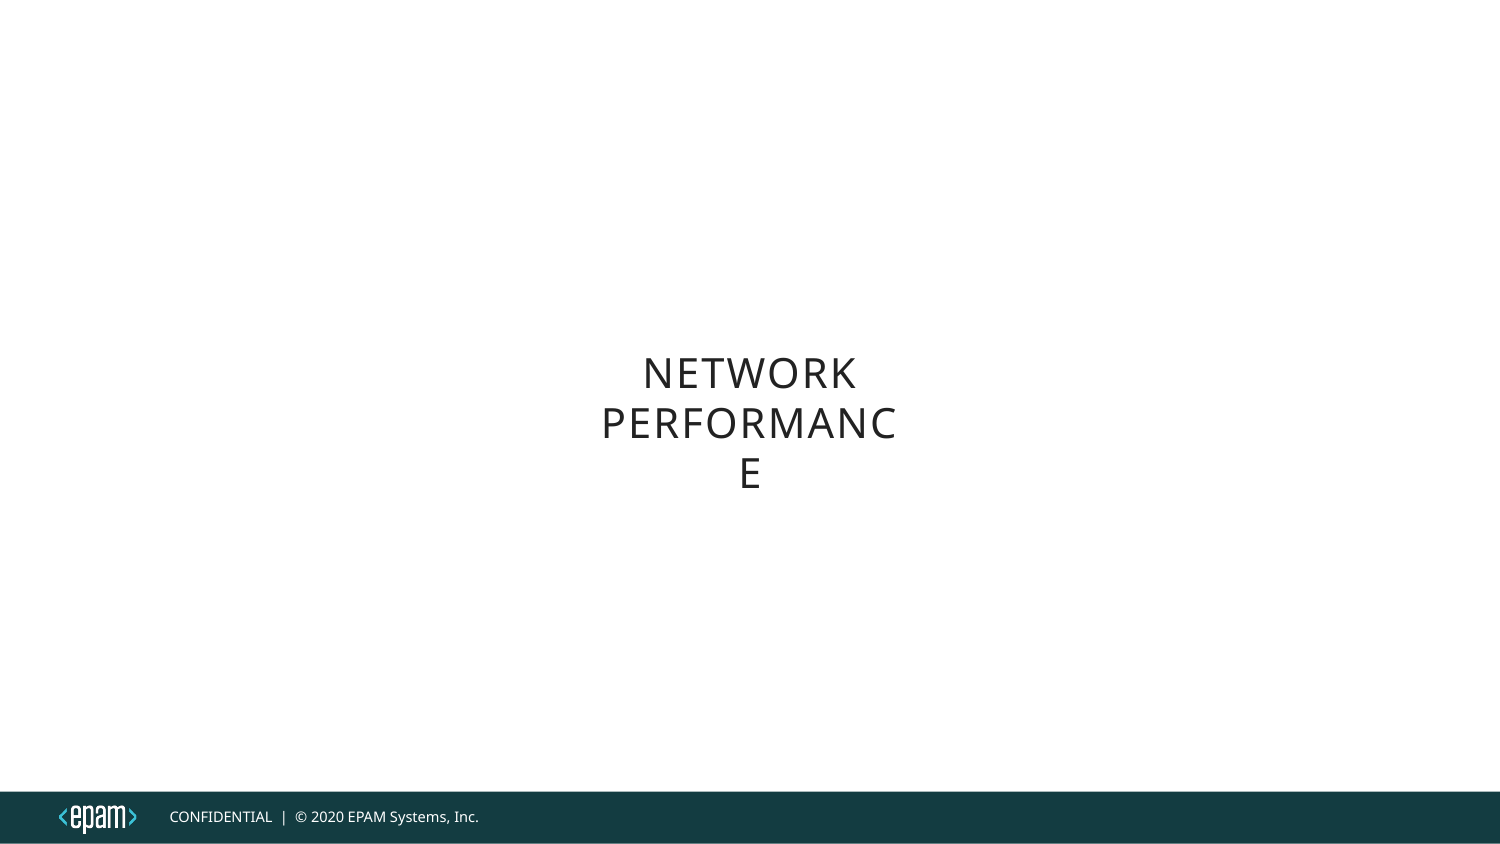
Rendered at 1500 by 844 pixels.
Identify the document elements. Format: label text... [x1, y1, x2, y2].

title NETWORK PERFORMANCE [590, 397, 910, 447]
